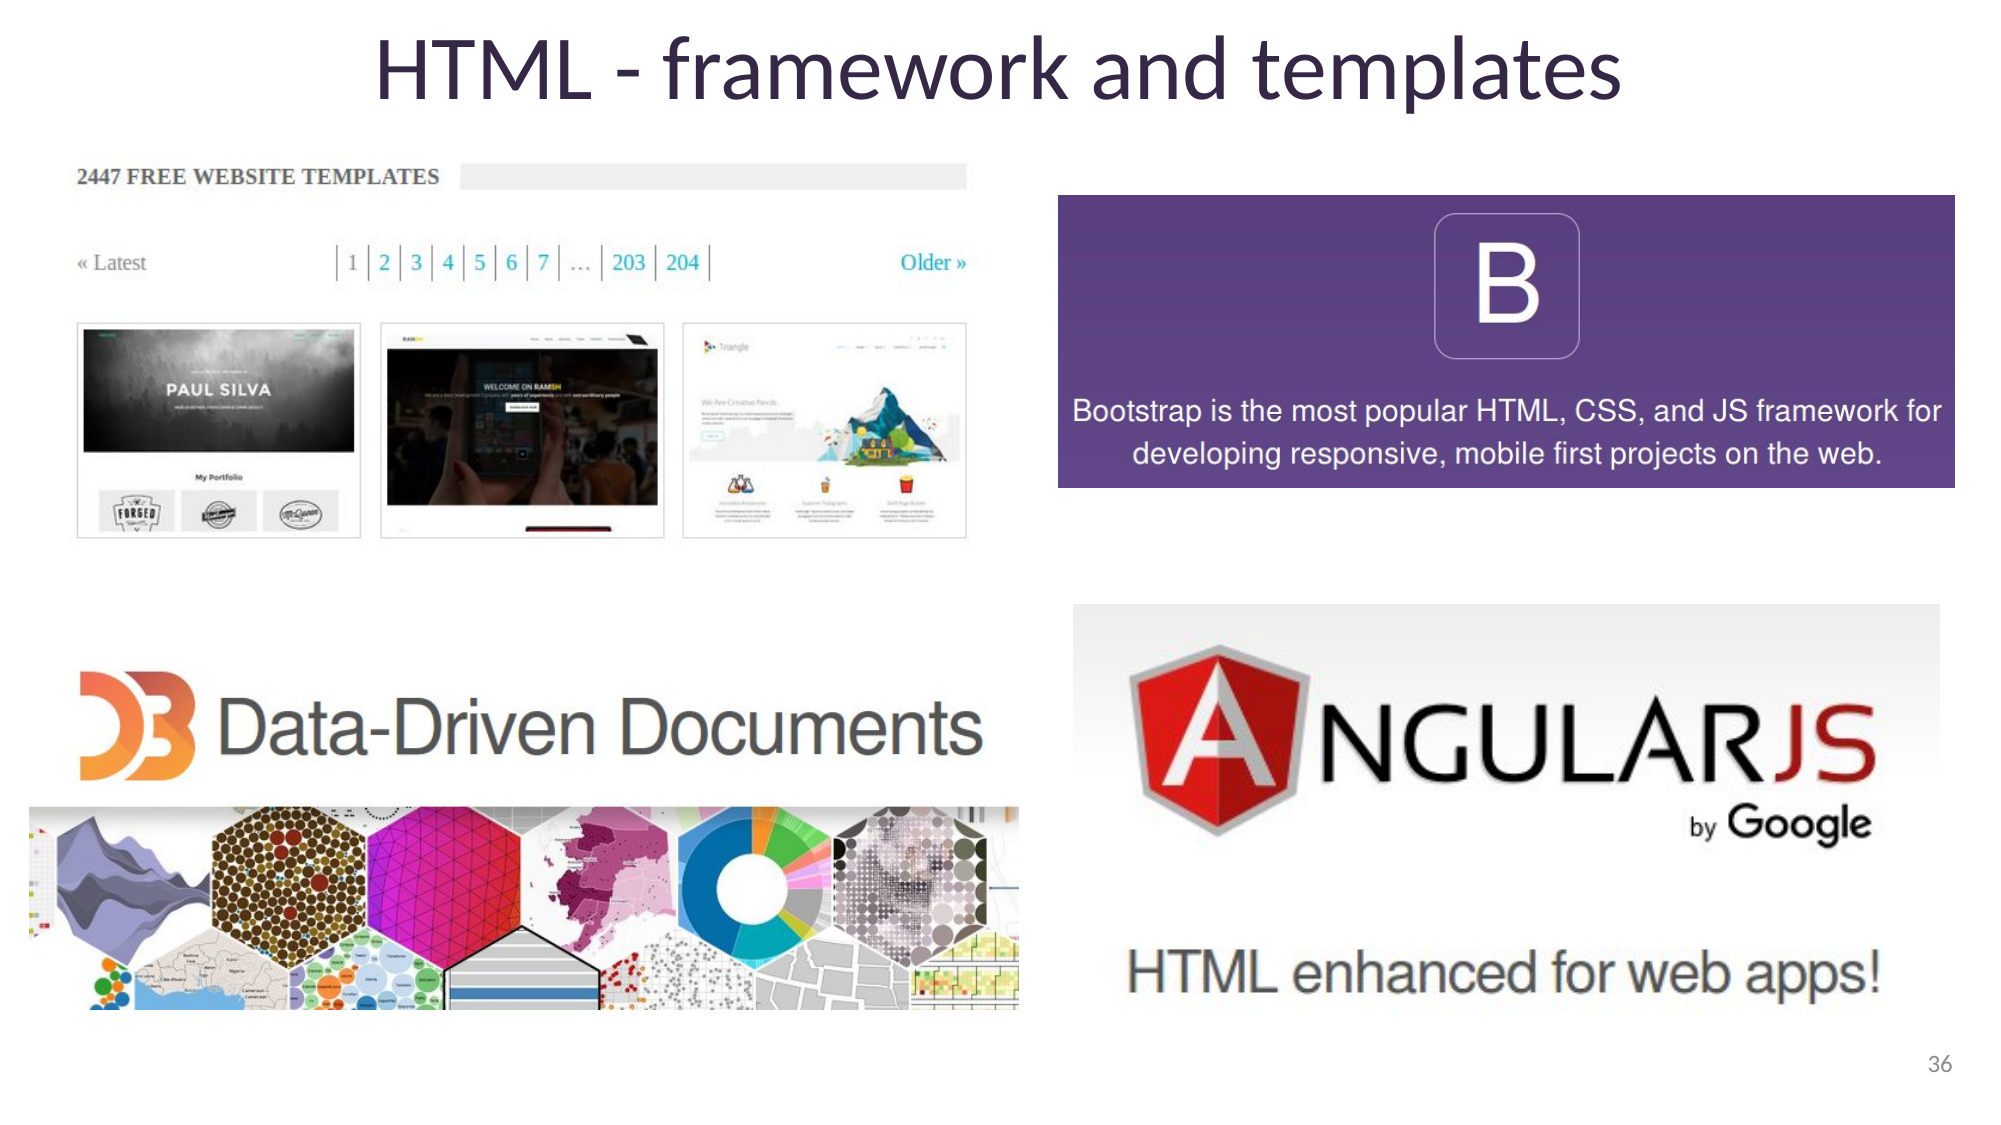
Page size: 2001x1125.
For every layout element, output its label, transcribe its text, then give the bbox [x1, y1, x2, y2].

picture [29, 649, 1019, 1011]
picture [1057, 195, 1955, 488]
picture [59, 158, 990, 547]
picture [1073, 604, 1940, 1033]
slide_number 36 [1853, 1019, 1974, 1106]
title HTML - framework and templates [68, 0, 1932, 126]
